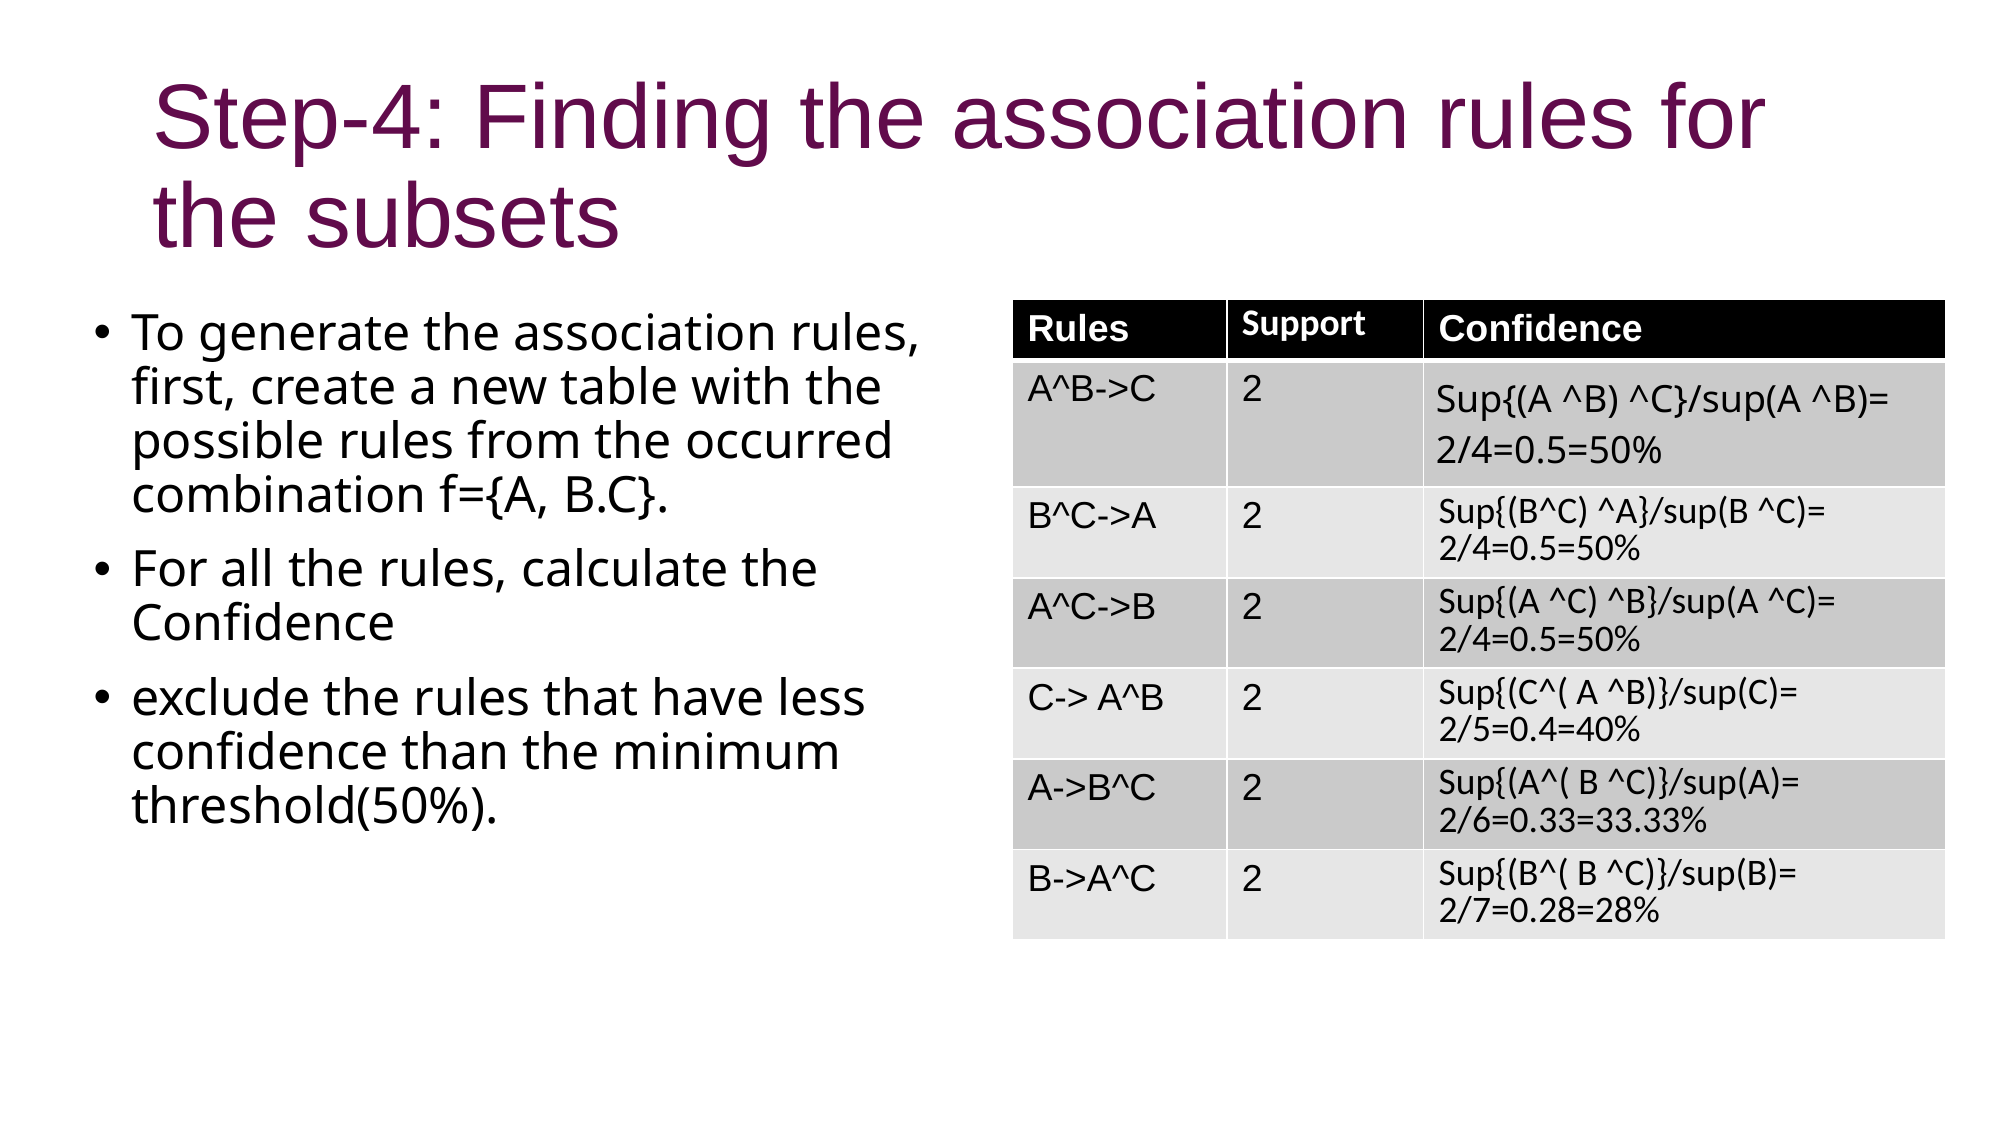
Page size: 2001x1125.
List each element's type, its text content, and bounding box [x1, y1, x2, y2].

table_cell 2 [1228, 669, 1423, 758]
table_cell A^B->C [1013, 363, 1226, 486]
table_cell 2 [1228, 850, 1423, 939]
table_cell 2 [1228, 579, 1423, 667]
table_cell B->A^C [1013, 850, 1226, 939]
table_header Support [1228, 300, 1423, 358]
table_cell Sup{(C^( A ^B)}/sup(C)= 2/5=0.4=40% [1424, 669, 1945, 758]
table_header Rules [1013, 300, 1226, 358]
table_cell C-> A^B [1013, 669, 1226, 758]
table_cell 2 [1228, 488, 1423, 577]
table_cell 2 [1228, 760, 1423, 849]
table_cell Sup{(B^C) ^A}/sup(B ^C)= 2/4=0.5=50% [1424, 488, 1945, 577]
list To generate the association rules, first, create a new table with the possible rules from the occurred combination f={A, B.C}. For all the rules, calculate the Confidence exclude the rules that have less confidence than the minimum threshold(50%). [78, 299, 988, 1014]
title Step-4: Finding the association rules for the subsets [137, 59, 1863, 278]
table_cell Sup{(B^( B ^C)}/sup(B)= 2/7=0.28=28% [1424, 850, 1945, 939]
table_cell Sup{(A ^B) ^C}/sup(A ^B)= 2/4=0.5=50% [1424, 363, 1945, 486]
table_cell 2 [1228, 363, 1423, 486]
table_cell B^C->A [1013, 488, 1226, 577]
table_header Confidence [1424, 300, 1945, 358]
table_cell A^C->B [1013, 579, 1226, 667]
table_cell Sup{(A ^C) ^B}/sup(A ^C)= 2/4=0.5=50% [1424, 579, 1945, 667]
table_cell A->B^C [1013, 760, 1226, 849]
table_cell Sup{(A^( B ^C)}/sup(A)= 2/6=0.33=33.33% [1424, 760, 1945, 849]
